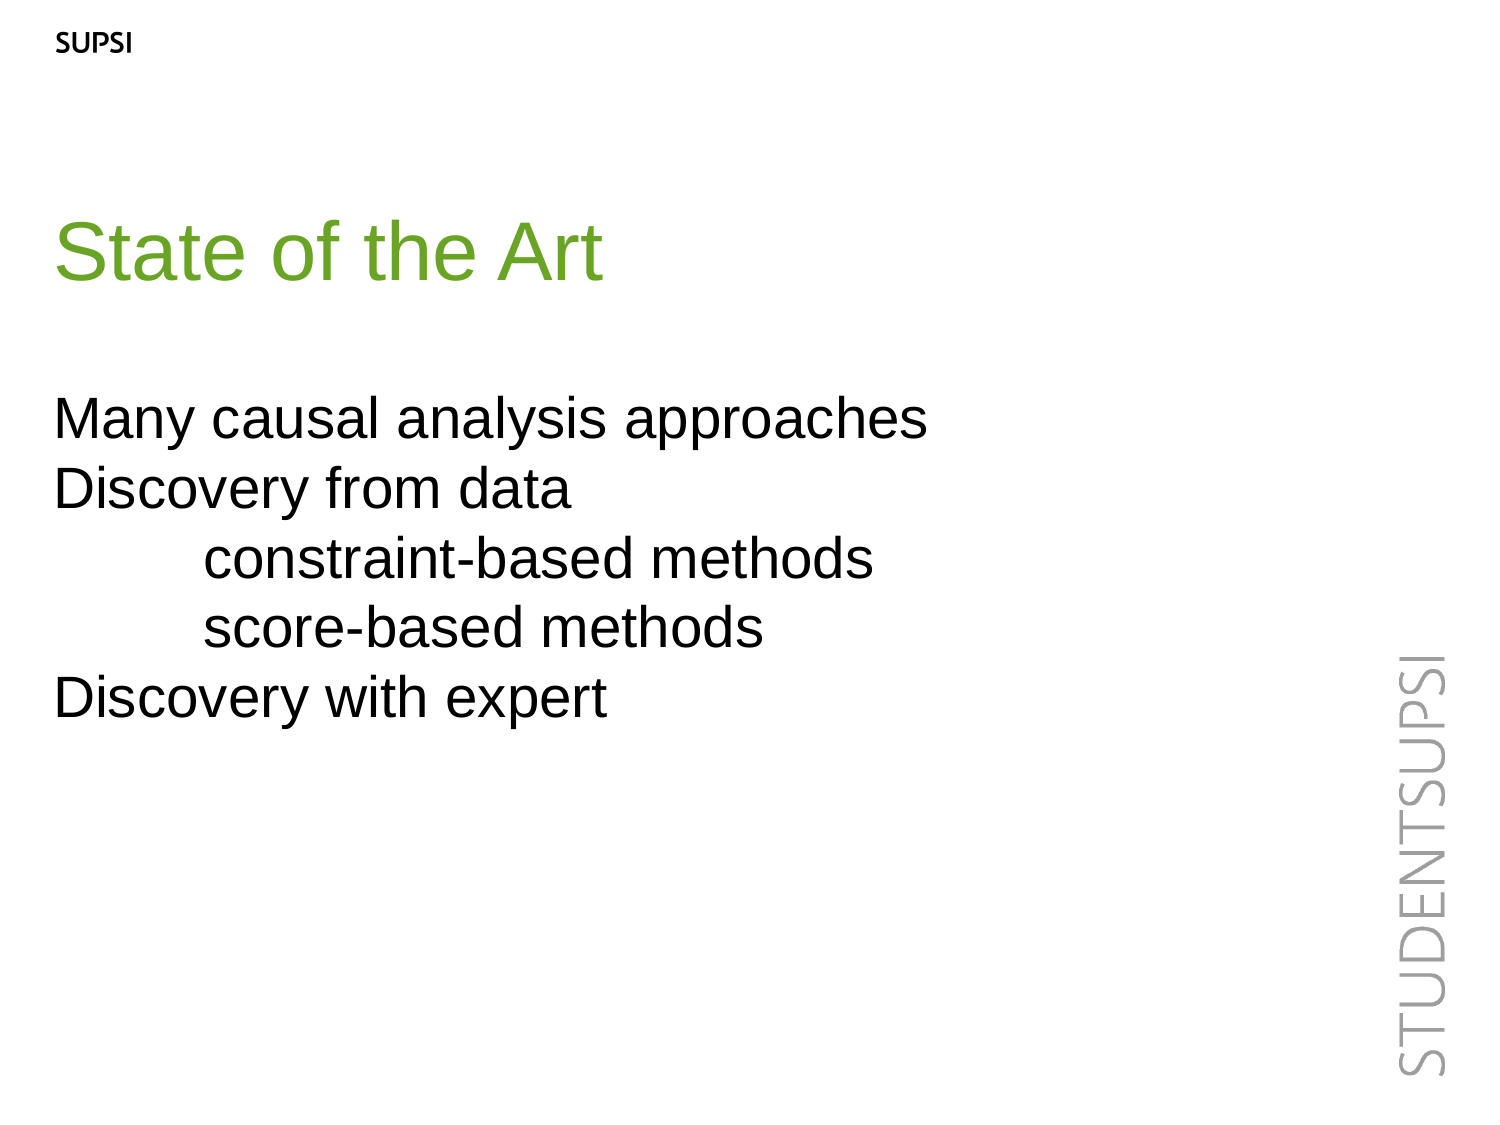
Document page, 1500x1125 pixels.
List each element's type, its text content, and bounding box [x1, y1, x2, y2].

picture [1399, 657, 1445, 1076]
list Many causal analysis approaches Discovery from data constraint-based methods score-based methods Discovery with expert [53, 379, 1341, 1077]
list State of the Art [53, 197, 1341, 350]
picture [56, 30, 134, 53]
